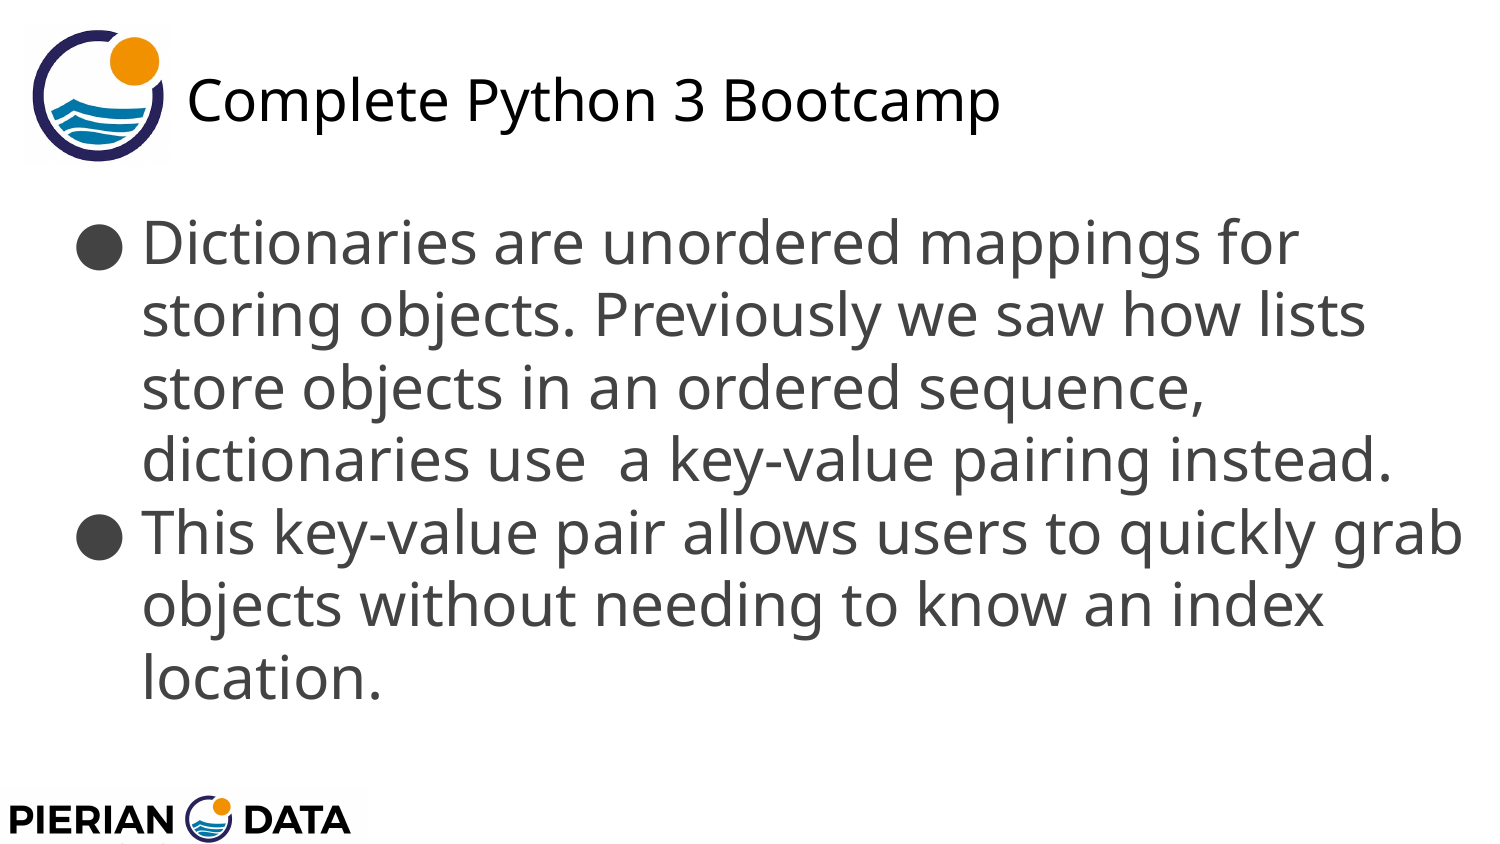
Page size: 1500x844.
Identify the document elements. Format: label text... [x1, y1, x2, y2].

title Complete Python 3 Bootcamp [176, 48, 1449, 143]
list Dictionaries are unordered mappings for storing objects. Previously we saw how lists store objects in an ordered sequence, dictionaries use a key-value pairing instead. This key-value pair allows users to quickly grab objects without needing to know an index location. [51, 189, 1500, 750]
picture [24, 24, 172, 167]
picture [0, 787, 368, 844]
